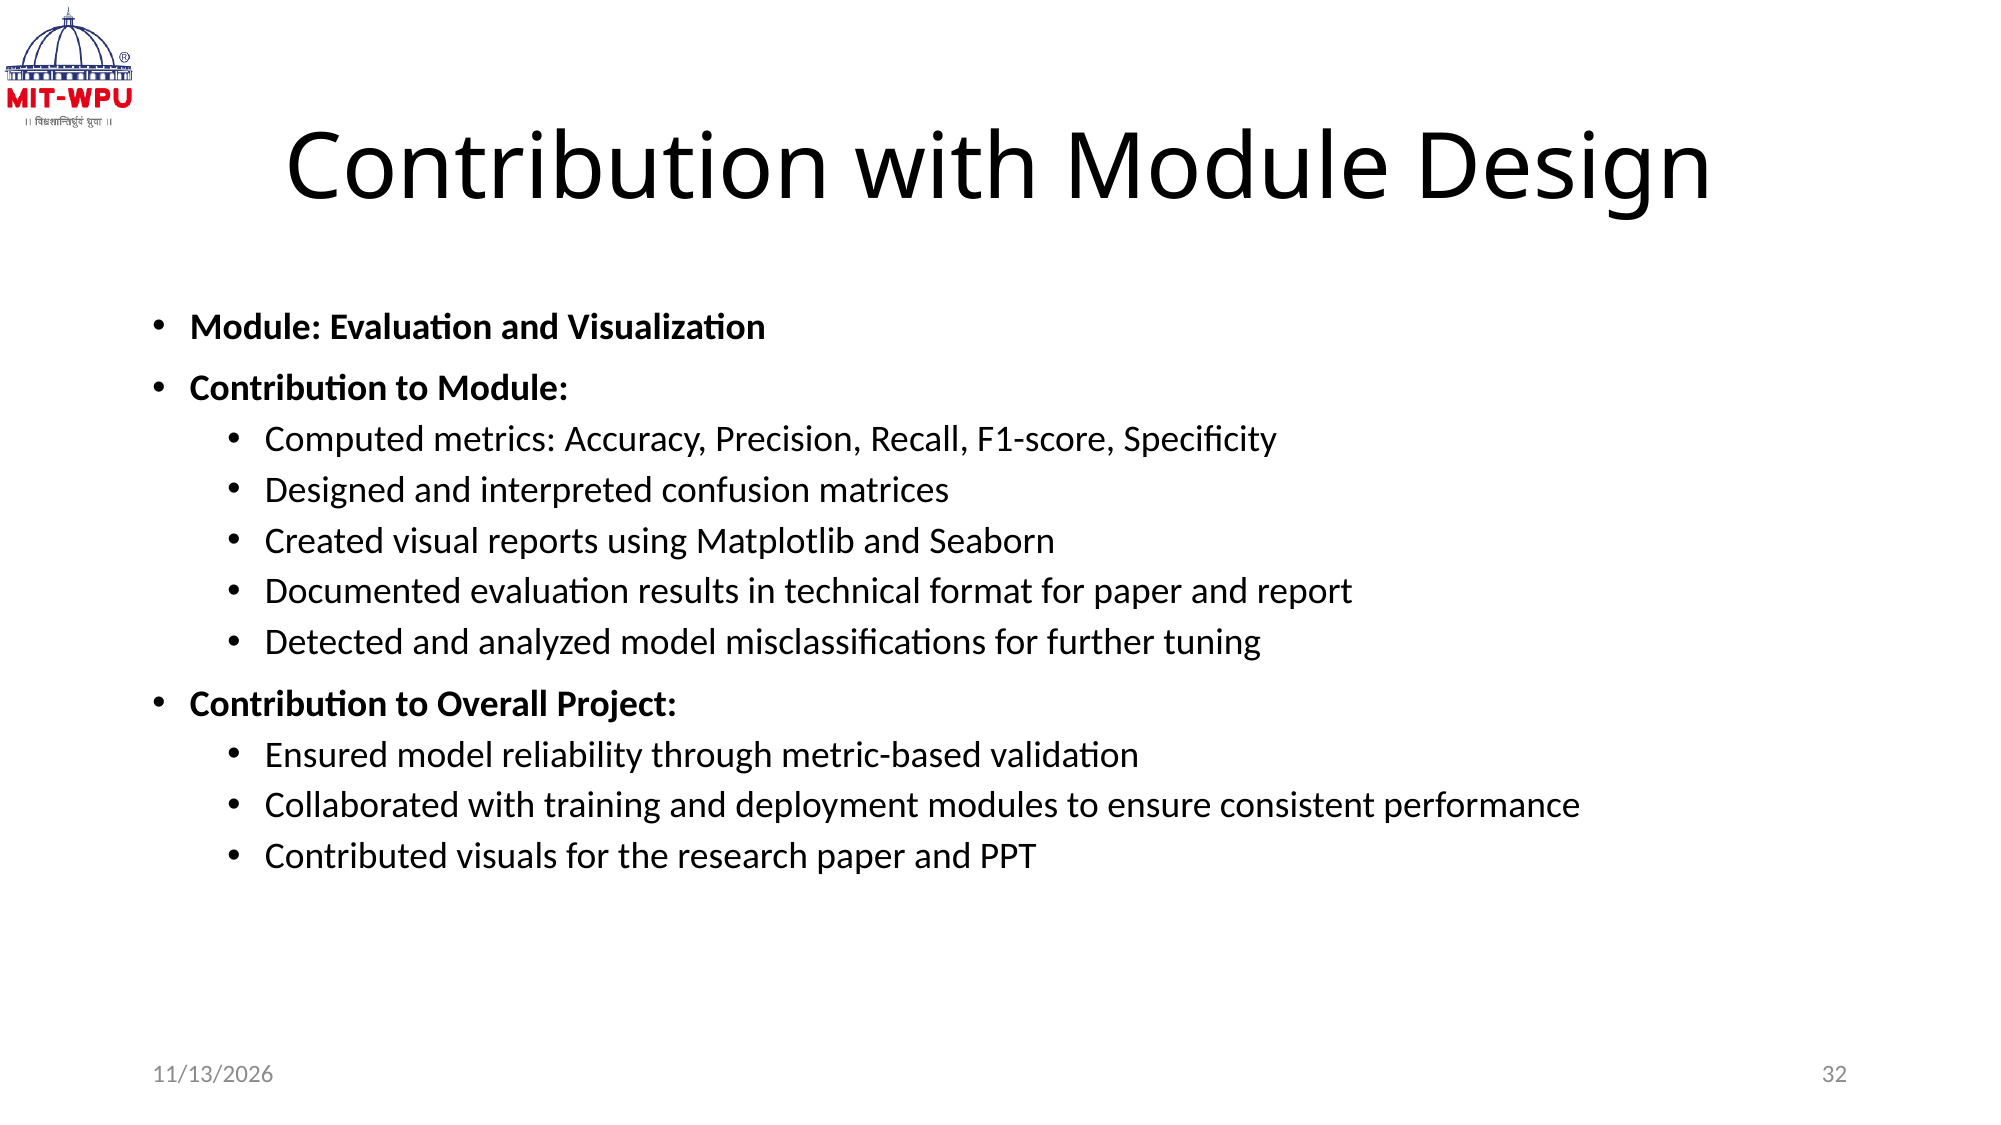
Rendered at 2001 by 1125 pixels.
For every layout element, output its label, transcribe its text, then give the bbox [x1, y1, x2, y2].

list Module: Evaluation and Visualization Contribution to Module: Computed metrics: Accuracy, Precision, Recall, F1-score, Specificity Designed and interpreted confusion matrices Created visual reports using Matplotlib and Seaborn Documented evaluation results in technical format for paper and report Detected and analyzed model misclassifications for further tuning Contribution to Overall Project: Ensured model reliability through metric-based validation Collaborated with training and deployment modules to ensure consistent performance Contributed visuals for the research paper and PPT [137, 299, 1863, 1014]
slide_number 32 [1412, 1042, 1863, 1103]
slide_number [137, 1042, 588, 1103]
title Contribution with Module Design [137, 59, 1863, 278]
picture [0, 0, 138, 144]
